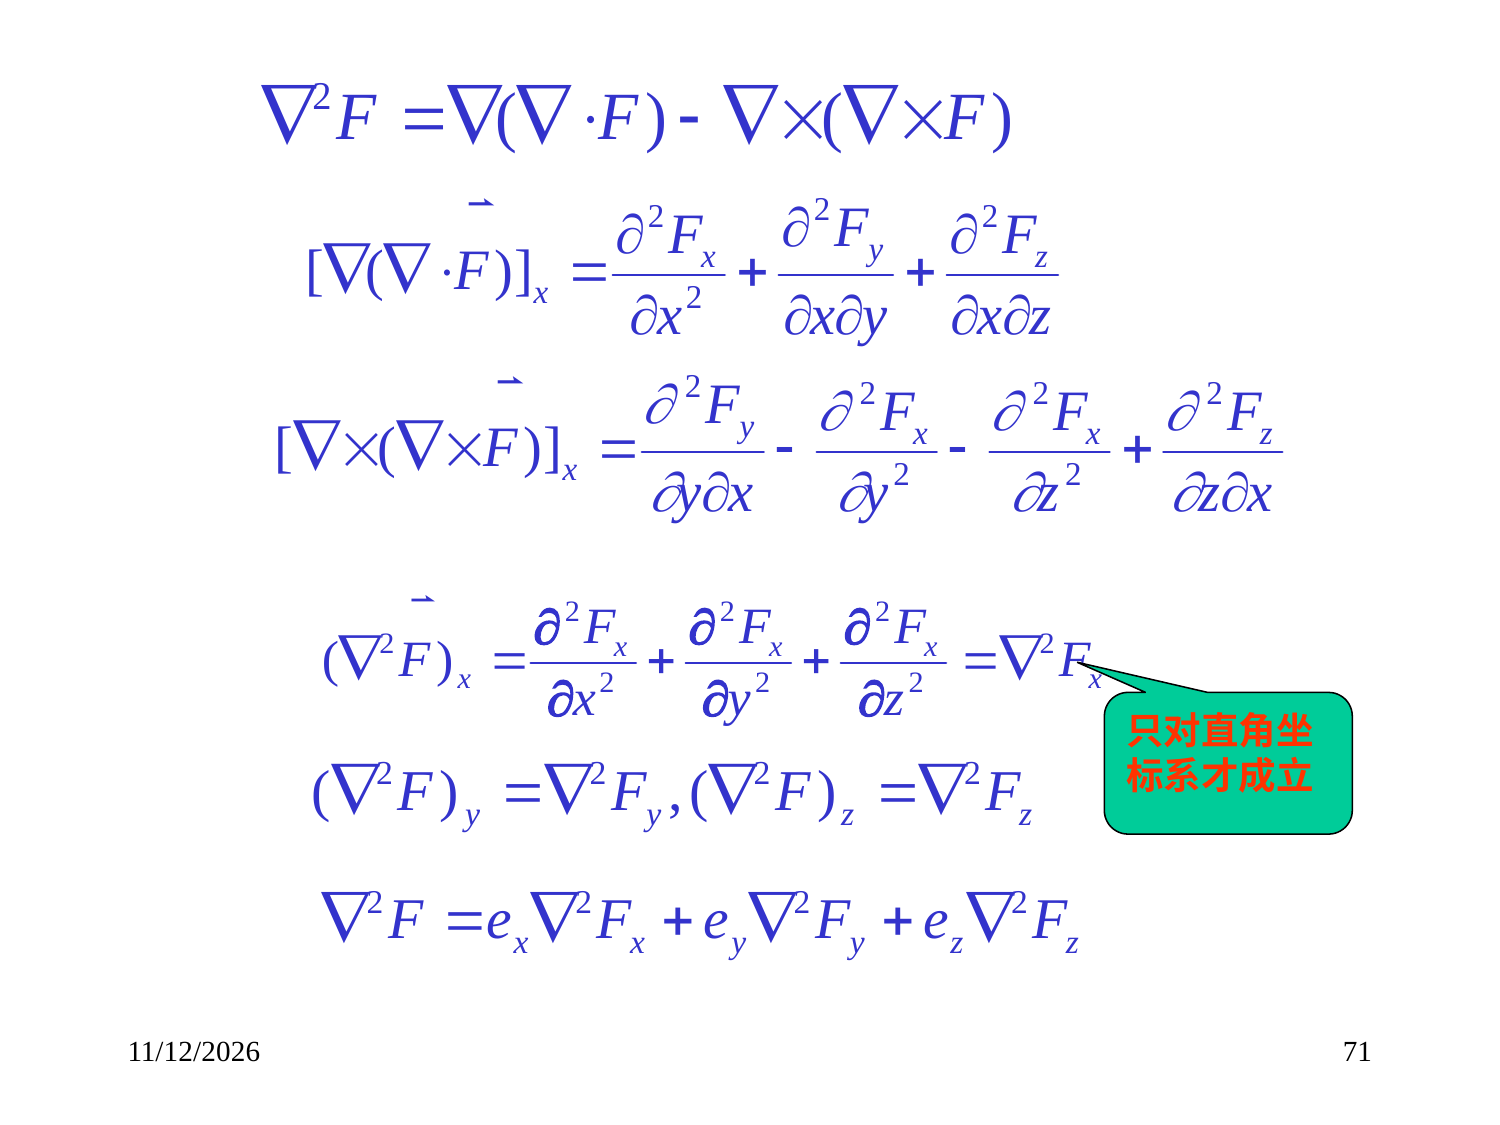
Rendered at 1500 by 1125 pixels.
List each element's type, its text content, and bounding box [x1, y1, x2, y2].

text_box 只对直角坐标系才成立 [1104, 670, 1353, 835]
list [253, 66, 1021, 165]
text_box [301, 184, 1065, 354]
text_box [270, 361, 1292, 531]
slide_number 71 [1074, 1025, 1388, 1100]
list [314, 876, 1090, 970]
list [303, 748, 1040, 842]
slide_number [112, 1025, 425, 1100]
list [314, 586, 1112, 733]
